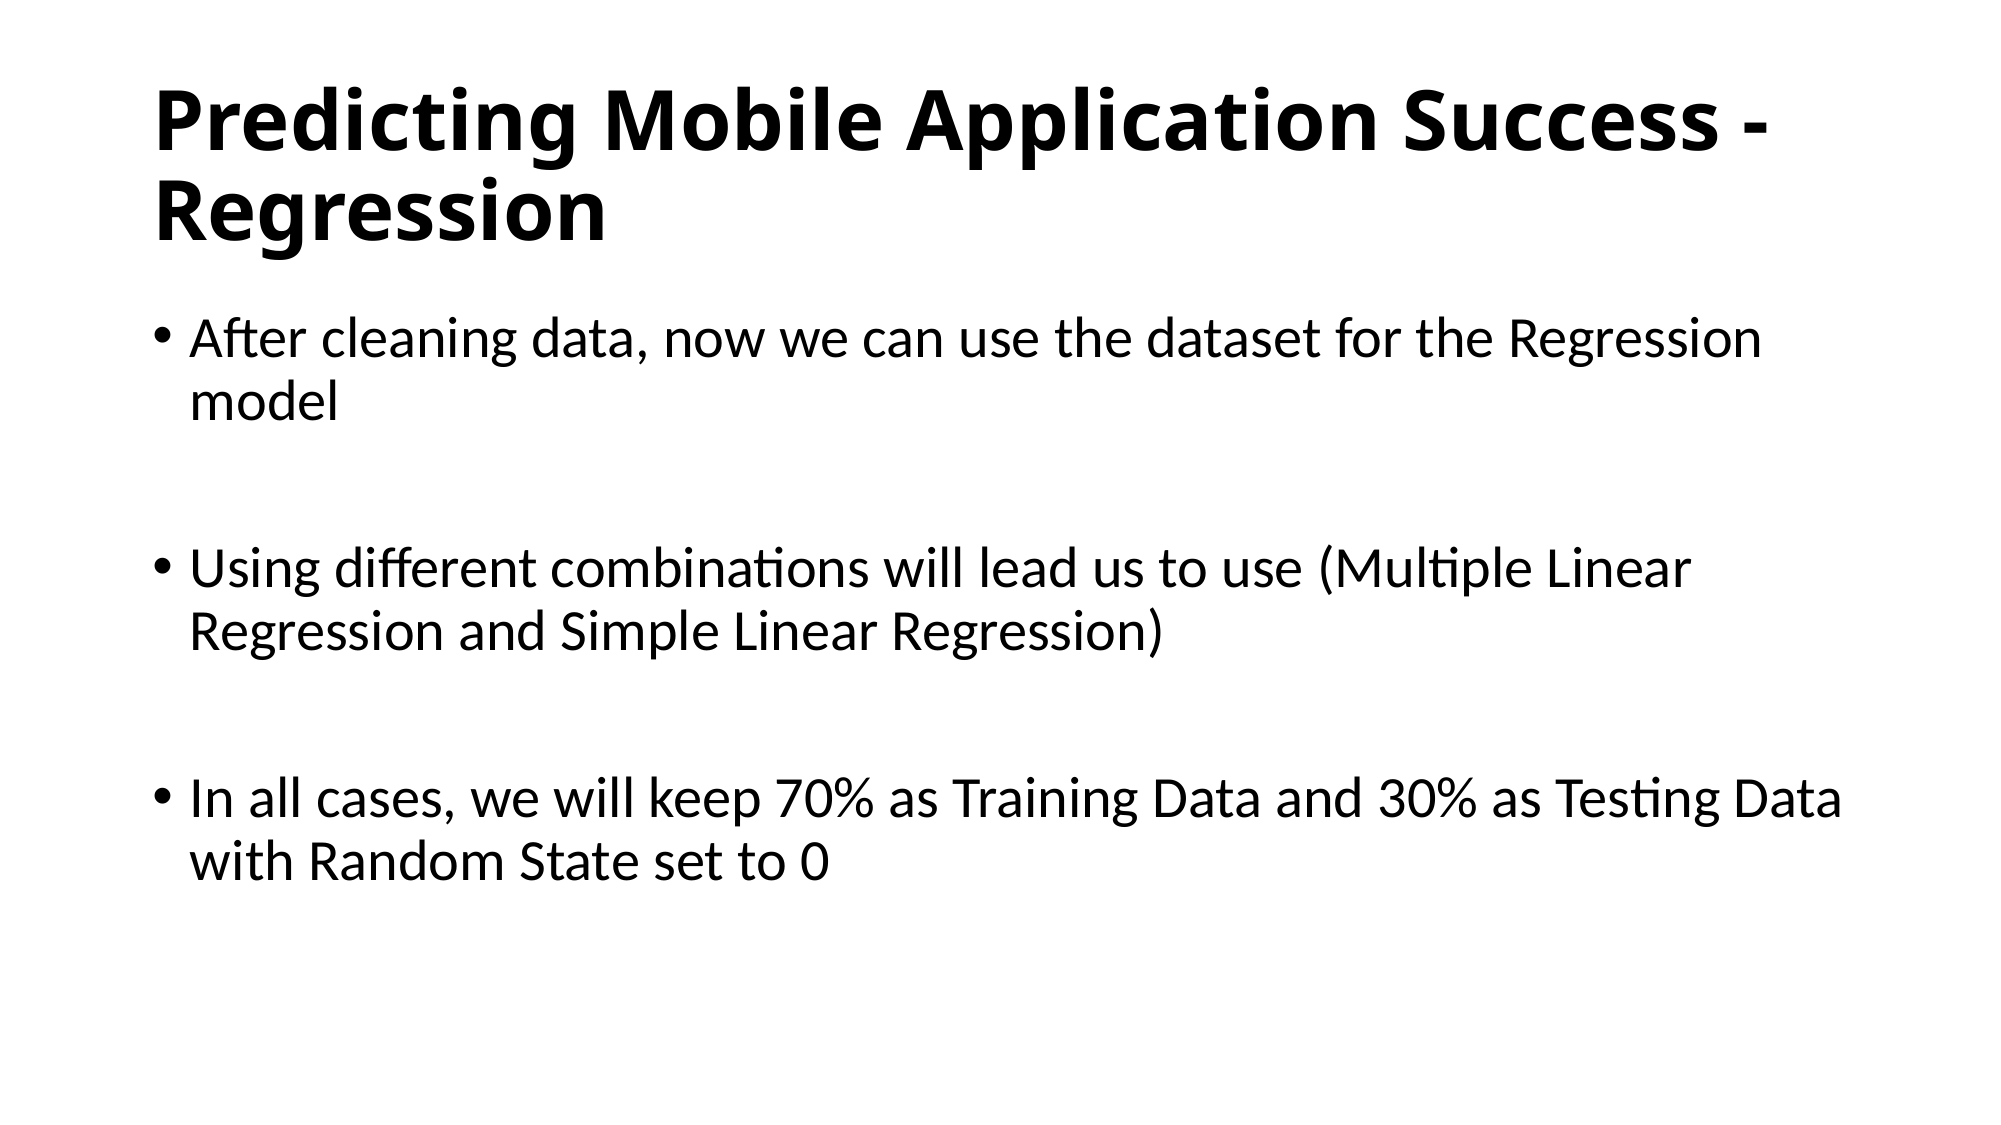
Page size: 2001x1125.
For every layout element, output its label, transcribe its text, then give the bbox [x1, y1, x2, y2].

title Predicting Mobile Application Success - Regression [137, 59, 1863, 278]
list After cleaning data, now we can use the dataset for the Regression model Using different combinations will lead us to use (Multiple Linear Regression and Simple Linear Regression) In all cases, we will keep 70% as Training Data and 30% as Testing Data with Random State set to 0 [137, 299, 1863, 1014]
